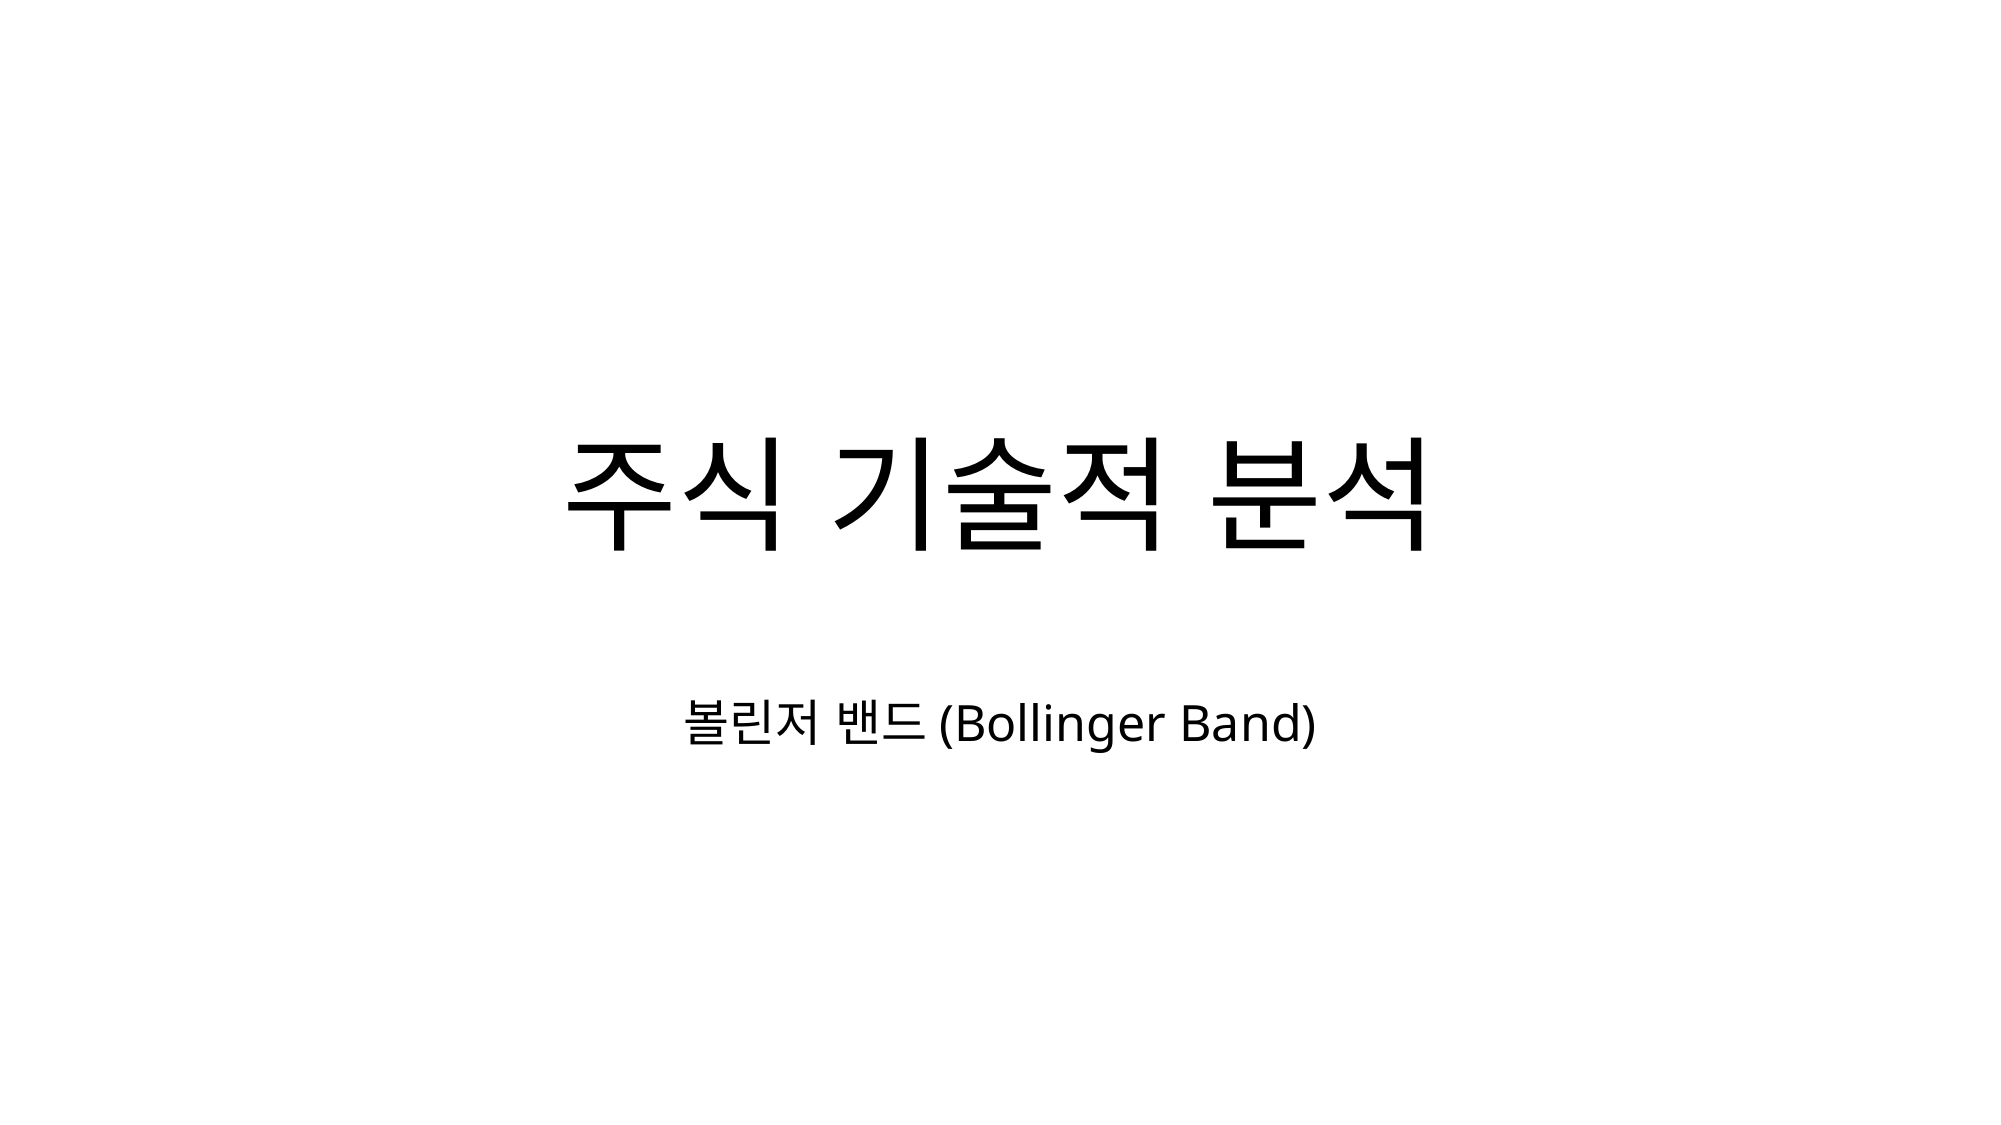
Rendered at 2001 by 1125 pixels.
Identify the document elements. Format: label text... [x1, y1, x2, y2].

subtitle 볼린저 밴드(Bollinger Band) [249, 690, 1750, 963]
title 주식 기술적 분석 [249, 184, 1750, 576]
